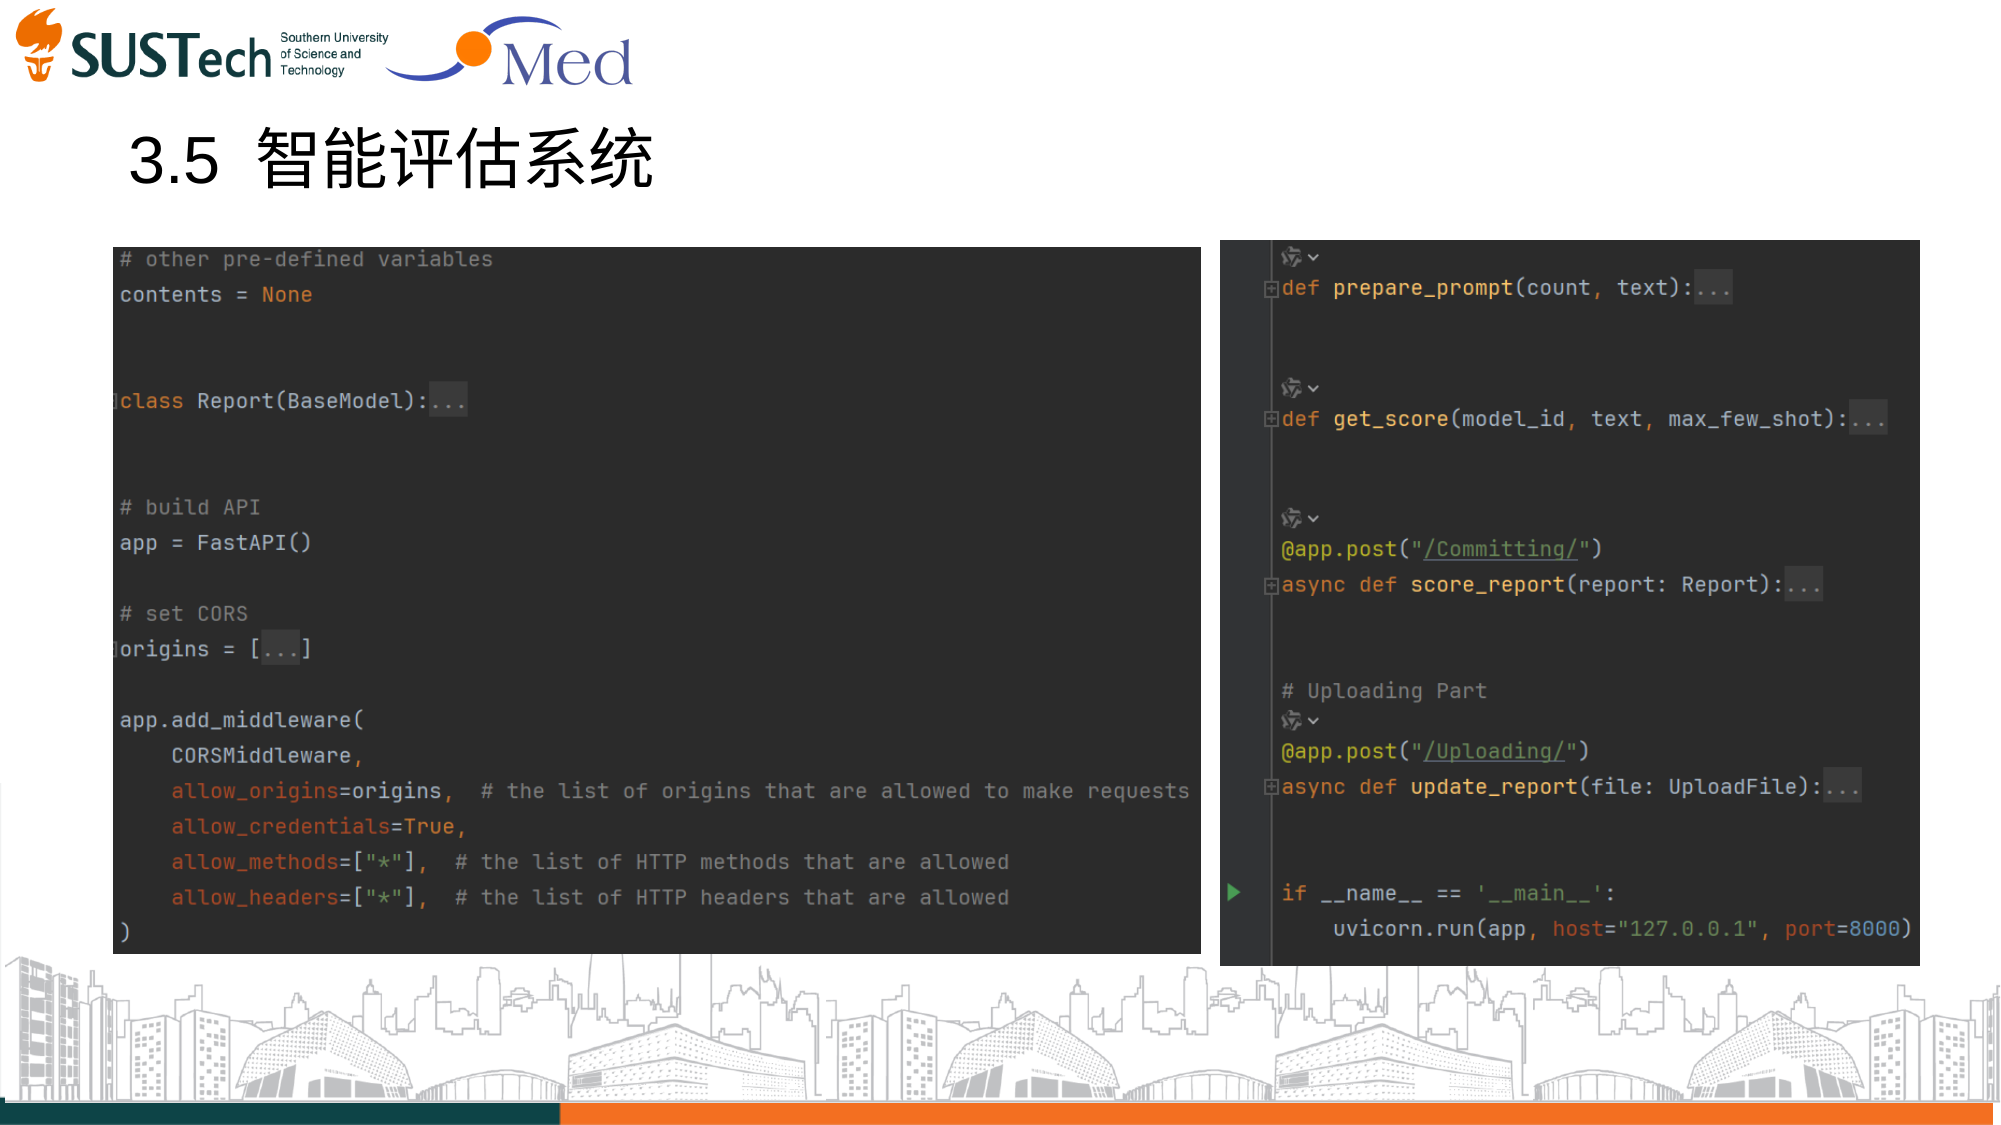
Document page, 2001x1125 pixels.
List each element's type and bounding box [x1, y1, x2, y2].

picture [113, 246, 1201, 954]
text_box [0, 0, 2000, 1125]
picture [385, 0, 640, 177]
picture [1220, 240, 1920, 966]
